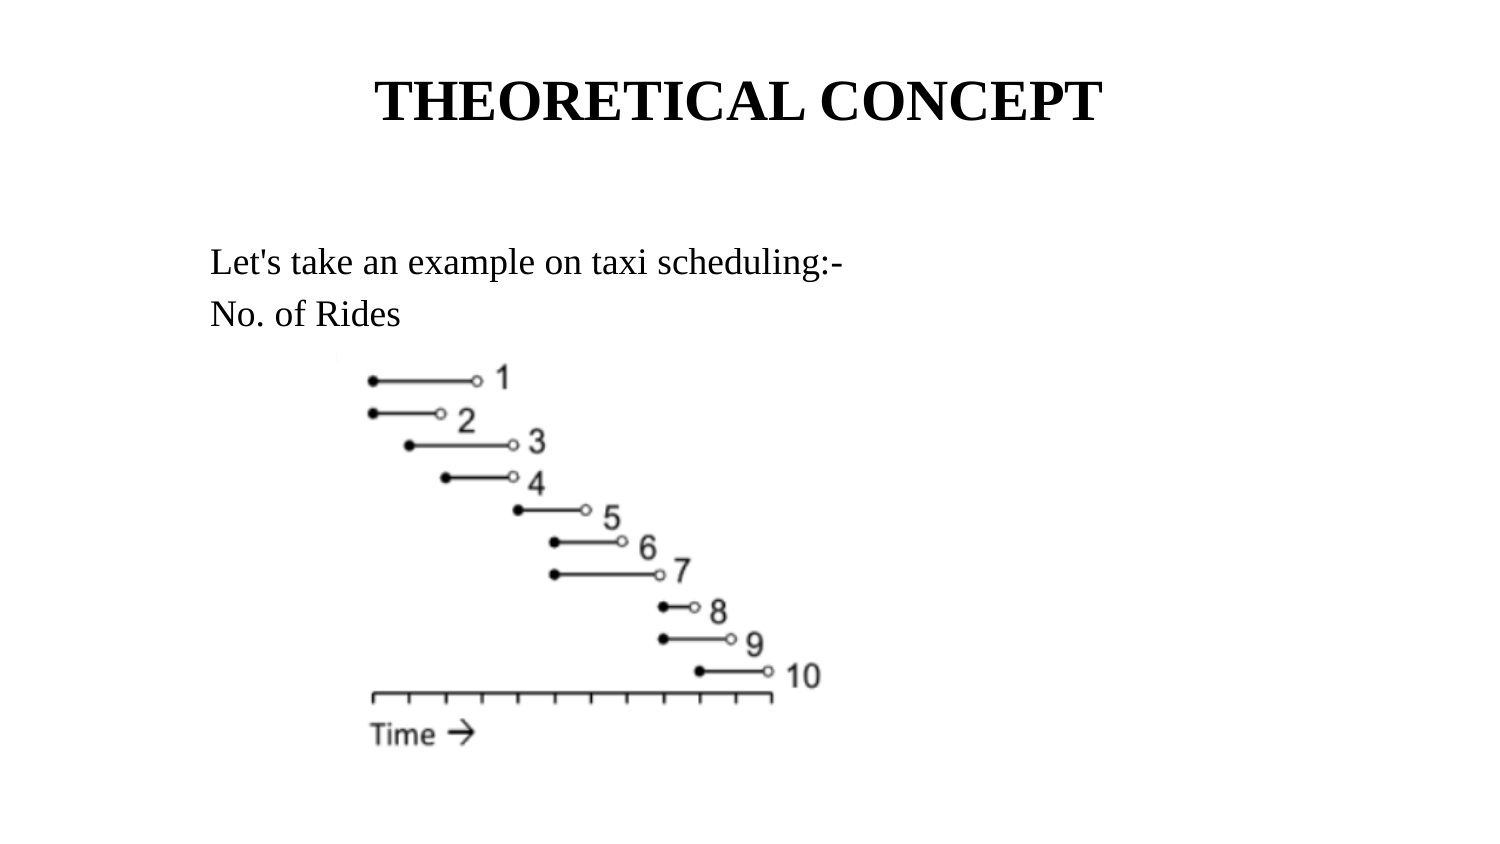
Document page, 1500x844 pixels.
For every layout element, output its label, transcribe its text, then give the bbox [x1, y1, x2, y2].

text_box THEORETICAL CONCEPT [81, 47, 1397, 206]
picture [336, 336, 842, 764]
text_box Let's take an example on taxi scheduling:- No. of Rides [120, 215, 1435, 776]
